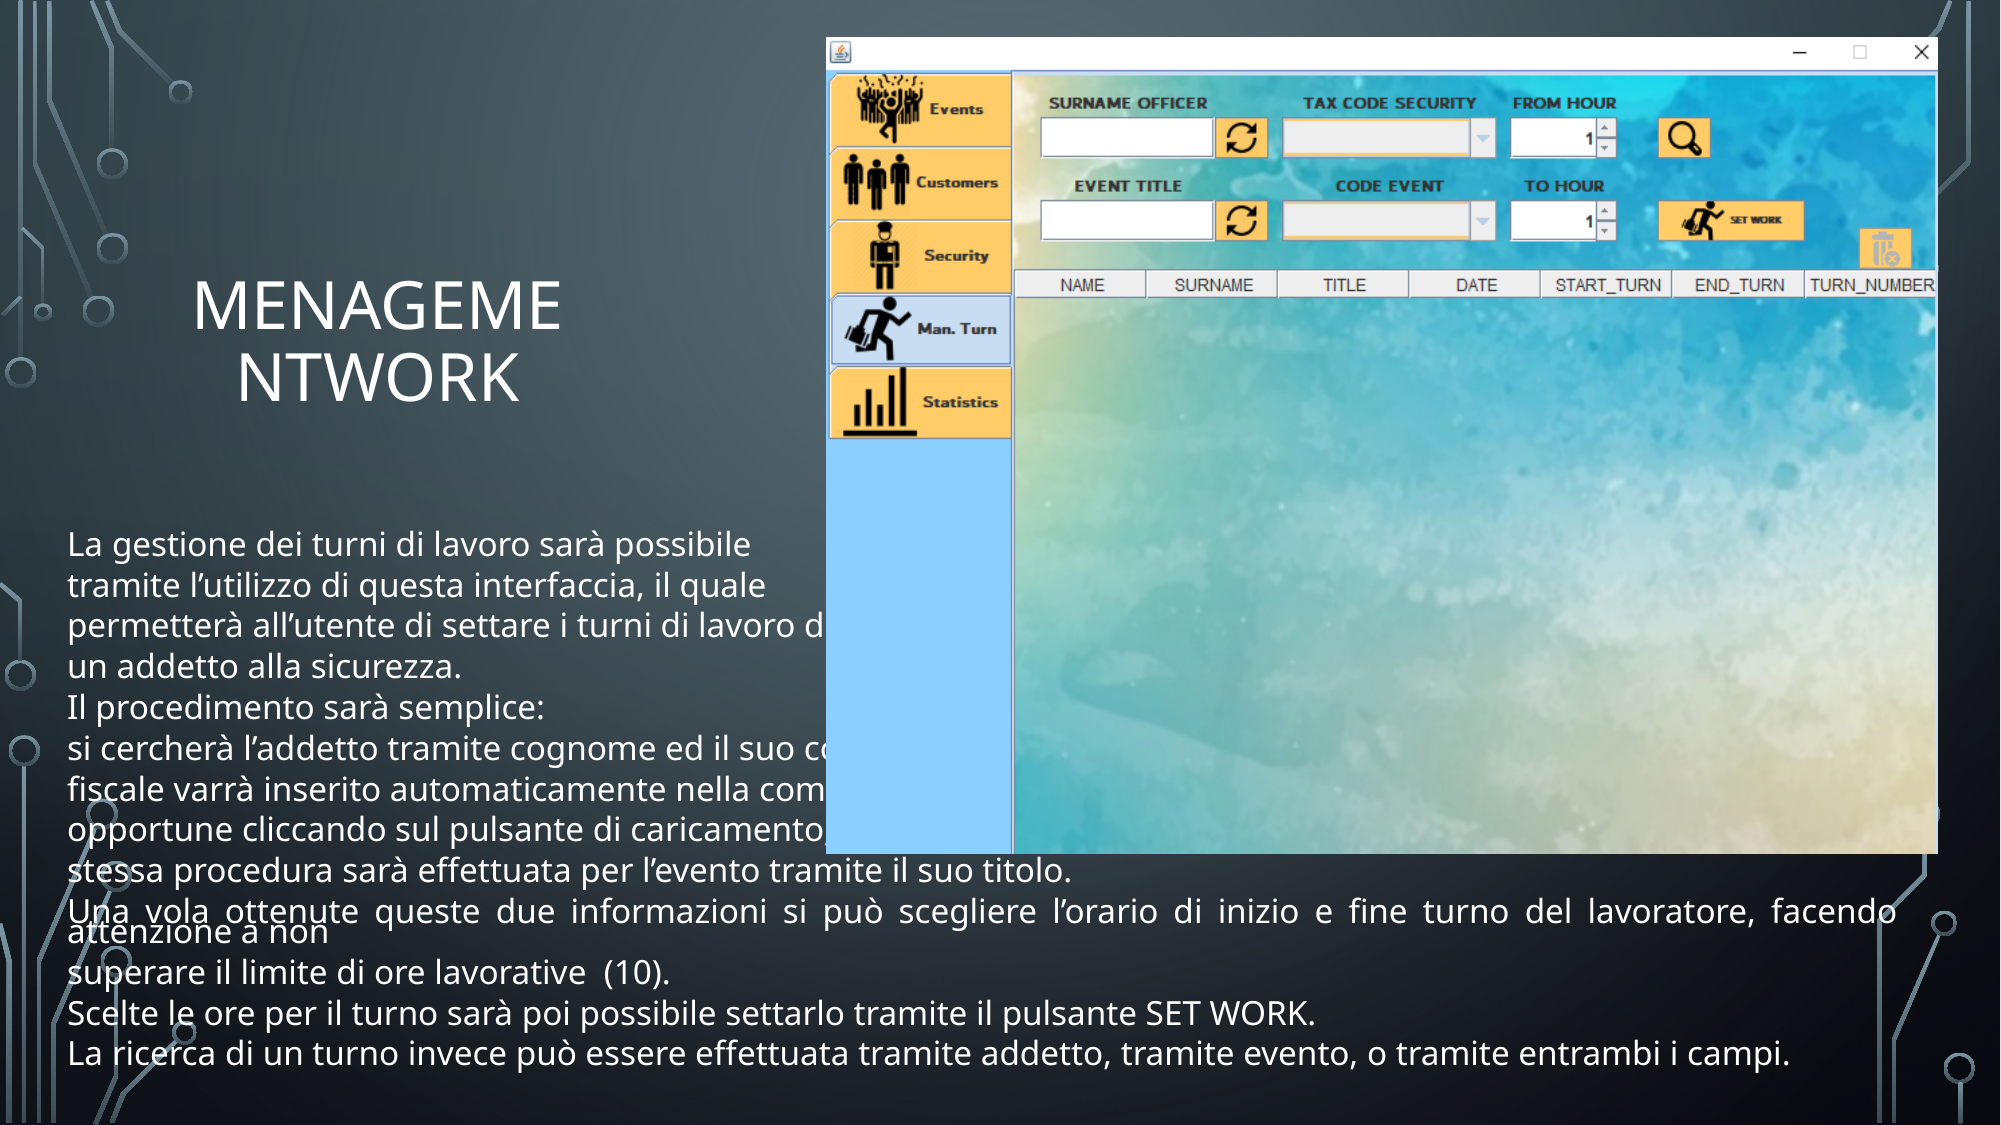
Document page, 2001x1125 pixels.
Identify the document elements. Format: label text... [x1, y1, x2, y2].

list La gestione dei turni di lavoro sarà possibile tramite l’utilizzo di questa interfaccia, il quale permetterà all’utente di settare i turni di lavoro di un addetto alla sicurezza. Il procedimento sarà semplice: si cercherà l’addetto tramite cognome ed il suo codifce fiscale varrà inserito automaticamente nella combobox opportune cliccando sul pulsante di caricamento; stessa procedura sarà effettuata per l’evento tramite il suo titolo. Una vola ottenute queste due informazioni si può scegliere l’orario di inizio e fine turno del lavoratore, facendo attenzione a non superare il limite di ore lavorative (10). Scelte le ore per il turno sarà poi possibile settarlo tramite il pulsante SET WORK. La ricerca di un turno invece può essere effettuata tramite addetto, tramite evento, o tramite entrambi i campi. [52, 567, 1916, 1103]
title MENAGEMENTWORK [158, 197, 597, 490]
picture [825, 36, 1938, 854]
